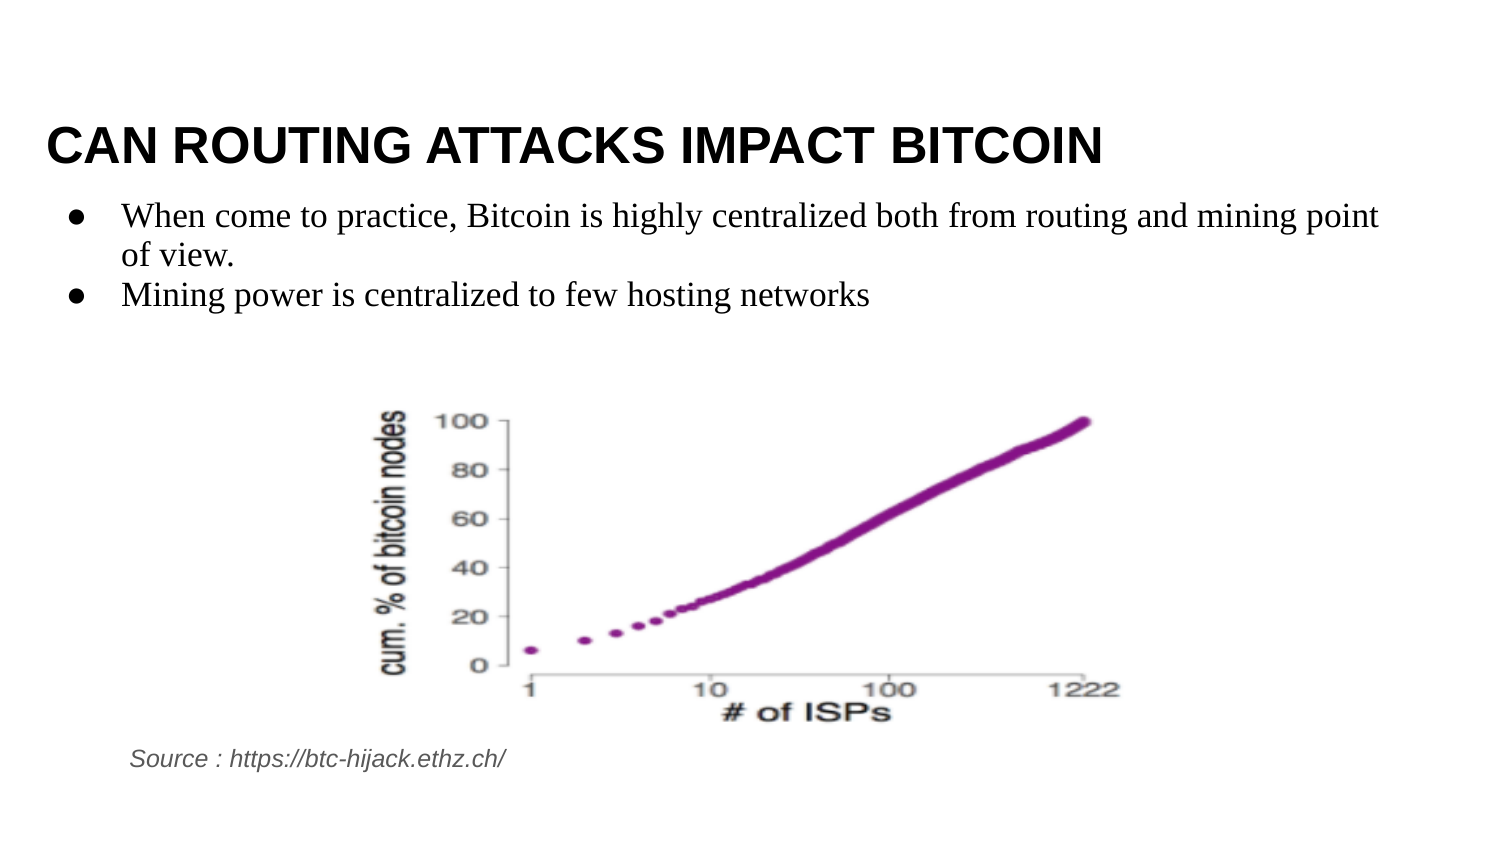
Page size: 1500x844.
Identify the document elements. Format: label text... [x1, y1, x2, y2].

subtitle When come to practice, Bitcoin is highly centralized both from routing and mining point of view. Mining power is centralized to few hosting networks [31, 180, 1428, 808]
subtitle Source : https://btc-hijack.ethz.ch/ [114, 729, 1091, 823]
title CAN ROUTING ATTACKS IMPACT BITCOIN [31, 79, 1293, 180]
picture [312, 377, 1239, 748]
